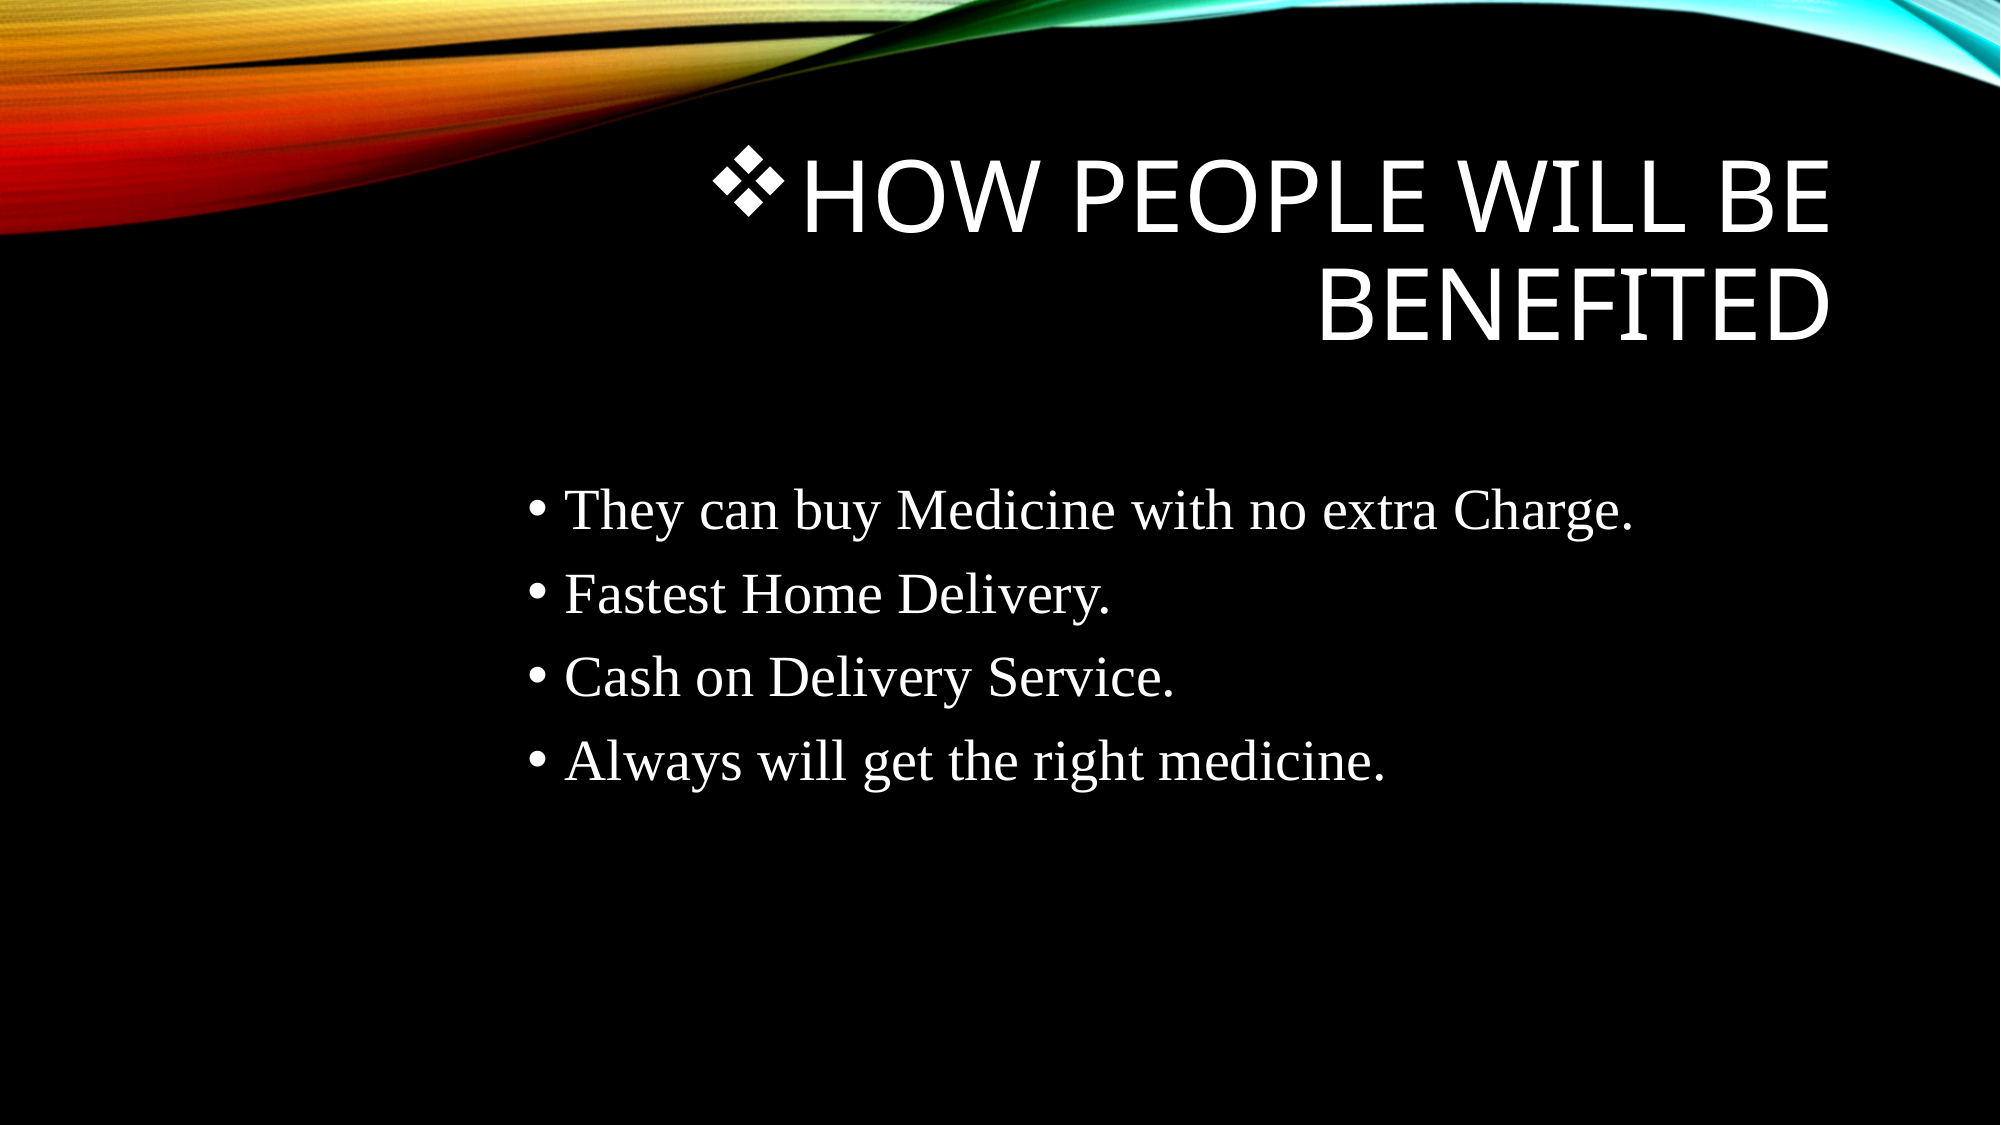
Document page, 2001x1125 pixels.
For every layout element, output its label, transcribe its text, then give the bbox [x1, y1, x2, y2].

picture [0, 0, 2000, 237]
title How people will be benefited [149, 147, 1851, 360]
list They can buy Medicine with no extra Charge. Fastest Home Delivery. Cash on Delivery Service. Always will get the right medicine. [512, 401, 1783, 879]
